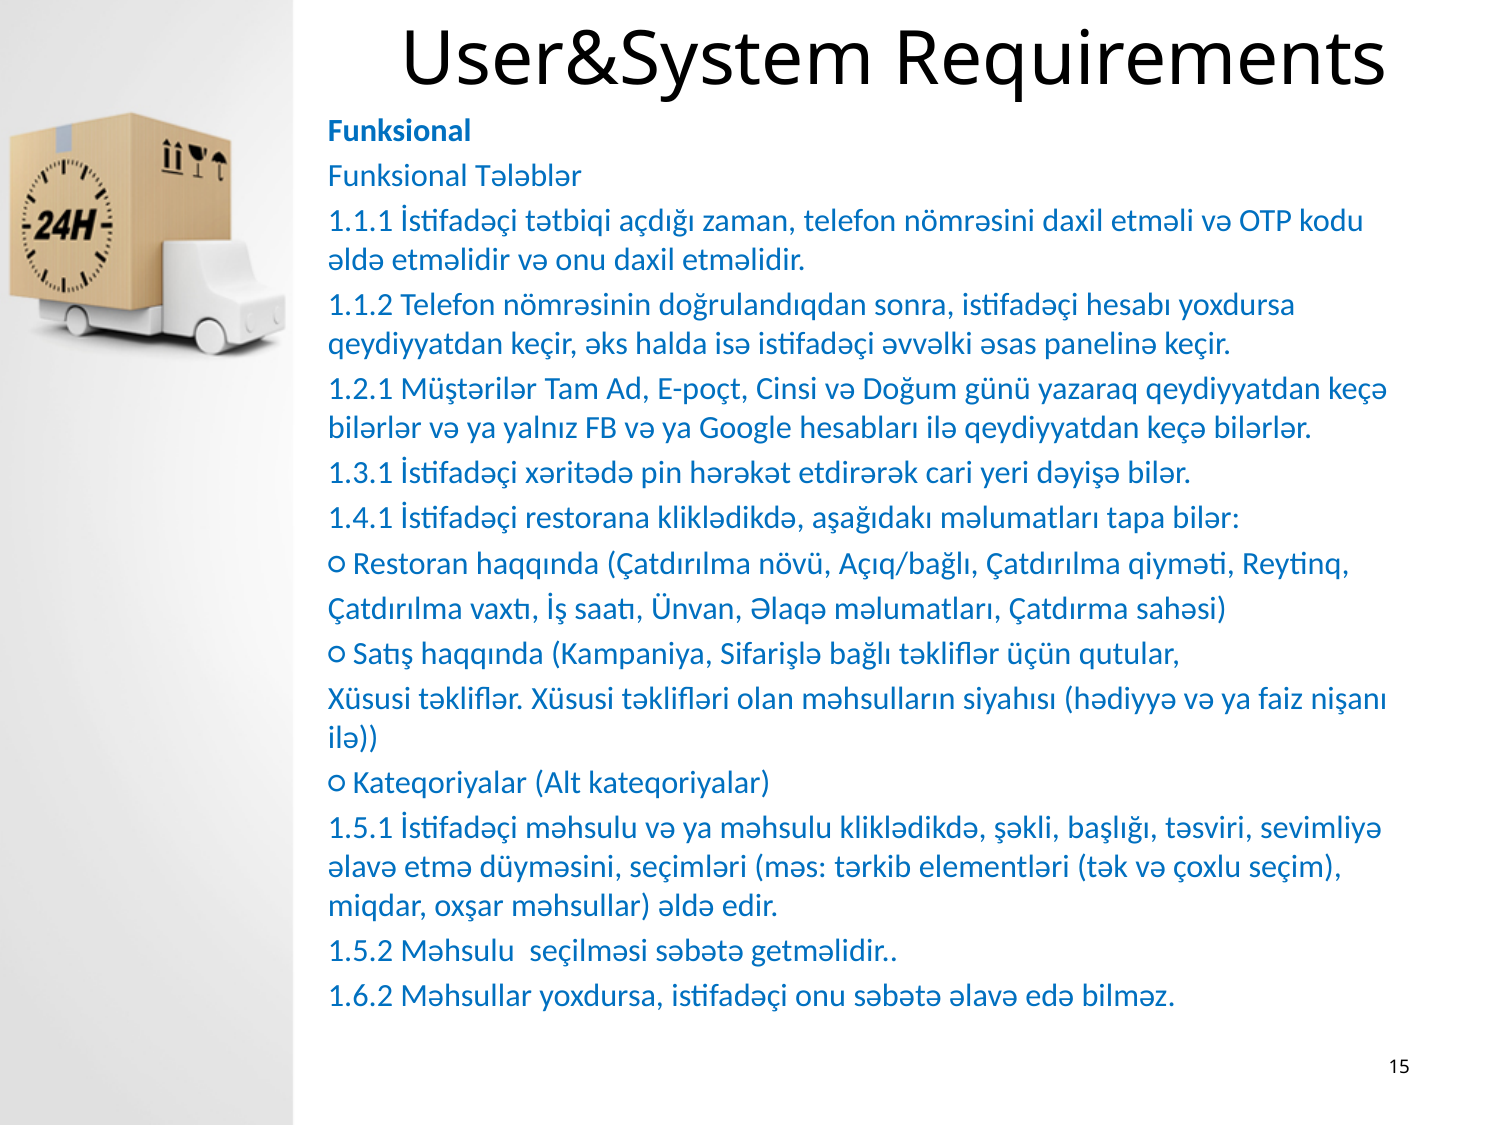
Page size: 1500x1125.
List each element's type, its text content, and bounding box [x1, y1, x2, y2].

list Funksional Funksional Tələblər 1.1.1 İstifadəçi tətbiqi açdığı zaman, telefon nömrəsini daxil etməli və OTP kodu əldə etməlidir və onu daxil etməlidir. 1.1.2 Telefon nömrəsinin doğrulandıqdan sonra, istifadəçi hesabı yoxdursa qeydiyyatdan keçir, əks halda isə istifadəçi əvvəlki əsas panelinə keçir. 1.2.1 Müştərilər Tam Ad, E-poçt, Cinsi və Doğum günü yazaraq qeydiyyatdan keçə bilərlər və ya yalnız FB və ya Google hesabları ilə qeydiyyatdan keçə bilərlər. 1.3.1 İstifadəçi xəritədə pin hərəkət etdirərək cari yeri dəyişə bilər. 1.4.1 İstifadəçi restorana kliklədikdə, aşağıdakı məlumatları tapa bilər: ○ Restoran haqqında (Çatdırılma növü, Açıq/bağlı, Çatdırılma qiyməti, Reytinq, Çatdırılma vaxtı, İş saatı, Ünvan, Əlaqə məlumatları, Çatdırma sahəsi) ○ Satış haqqında (Kampaniya, Sifarişlə bağlı təkliflər üçün qutular, Xüsusi təkliflər. Xüsusi təklifləri olan məhsulların siyahısı (hədiyyə və ya faiz nişanı ilə)) ○ Kateqoriyalar (Alt kateqoriyalar) 1.5.1 İstifadəçi məhsulu və ya məhsulu kliklədikdə, şəkli, başlığı, təsviri, sevimliyə əlavə etmə düyməsini, seçimləri (məs: tərkib elementləri (tək və çoxlu seçim), miqdar, oxşar məhsullar) əldə edir. 1.5.2 Məhsulu seçilməsi səbətə getməlidir.. 1.6.2 Məhsullar yoxdursa, istifadəçi onu səbətə əlavə edə bilməz. [312, 101, 1425, 1059]
title User&System Requirements [289, 0, 1500, 114]
slide_number 15 [1074, 1046, 1425, 1103]
picture [0, 0, 1500, 1125]
